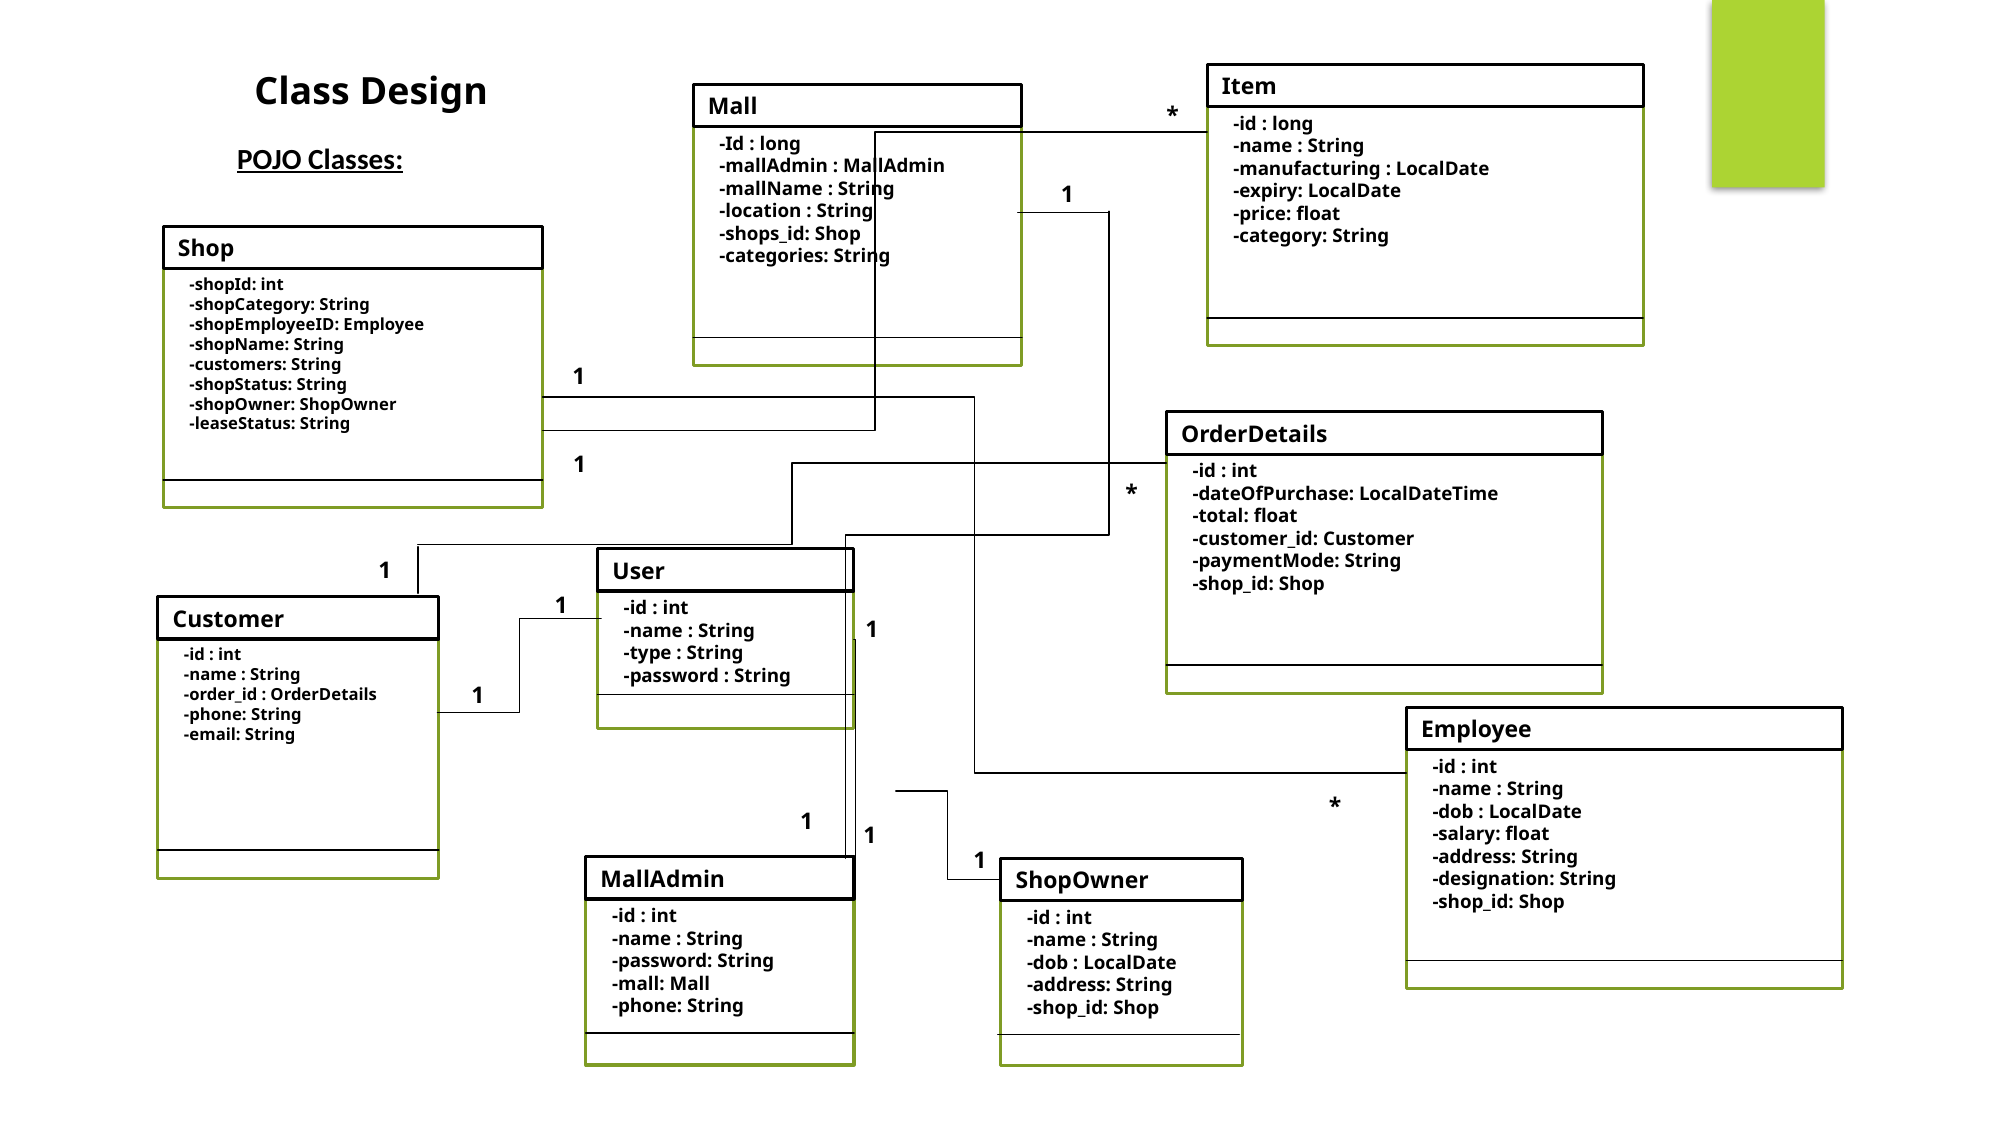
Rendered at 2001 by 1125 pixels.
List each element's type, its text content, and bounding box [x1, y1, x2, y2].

text_box Shop [162, 225, 536, 270]
text_box [1405, 751, 1844, 960]
text_box Class Design [239, 59, 504, 120]
text_box 1 [859, 813, 889, 856]
text_box -id : int -name : String -order_id : OrderDetails -phone: String -email: String [169, 636, 436, 752]
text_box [653, 402, 1301, 667]
text_box * [1314, 784, 1365, 827]
text_box 1 [785, 799, 825, 842]
text_box [584, 901, 856, 1037]
text_box -id : long -name : String -manufacturing : LocalDate -expiry: LocalDate -price: float -category: String [1218, 104, 1629, 282]
text_box [1405, 966, 1844, 990]
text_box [831, 675, 855, 857]
text_box [584, 1038, 856, 1067]
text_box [542, 439, 647, 461]
text_box -shopId: int -shopCategory: String -shopEmployeeID: Employee -shopName: String -customers: String -shopStatus: String -shopOwner: ShopOwner -leaseStatus: String [174, 266, 515, 441]
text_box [542, 131, 1208, 431]
text_box 1 [363, 548, 412, 591]
text_box [162, 270, 536, 479]
text_box 1 [1006, 838, 1011, 881]
text_box MallAdmin [584, 855, 856, 901]
text_box [1413, 456, 1604, 668]
text_box [156, 856, 440, 880]
text_box OrderDetails [1413, 410, 1604, 456]
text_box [895, 790, 1002, 880]
text_box [156, 641, 440, 849]
text_box -id : int -dateOfPurchase: LocalDateTime -total: float -customer_id: Customer -paymentMode: String -shop_id: Shop [1413, 451, 1588, 602]
text_box Employee [1413, 706, 1844, 751]
text_box [999, 902, 1244, 1067]
text_box Mall [692, 83, 1023, 128]
text_box [1213, 324, 1645, 347]
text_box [542, 554, 825, 774]
text_box [162, 487, 411, 509]
text_box ShopOwner [999, 857, 1244, 902]
text_box [1413, 671, 1604, 695]
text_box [859, 396, 1407, 774]
text_box Customer [156, 595, 440, 641]
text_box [417, 462, 1167, 545]
text_box * [1151, 93, 1202, 130]
text_box -id : int -name : String -dob : LocalDate -address: String -shop_id: Shop [1012, 898, 1240, 1026]
text_box -id : int -name : String -password: String -mall: Mall -phone: String [597, 896, 840, 1024]
text_box Item [1206, 63, 1645, 108]
text_box -id : int -name : String -dob : LocalDate -salary: float -address: String -designation: String -shop_id: Shop [1417, 747, 1828, 920]
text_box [437, 618, 602, 713]
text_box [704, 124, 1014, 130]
text_box POJO Classes: [222, 132, 540, 225]
text_box [1206, 108, 1645, 320]
